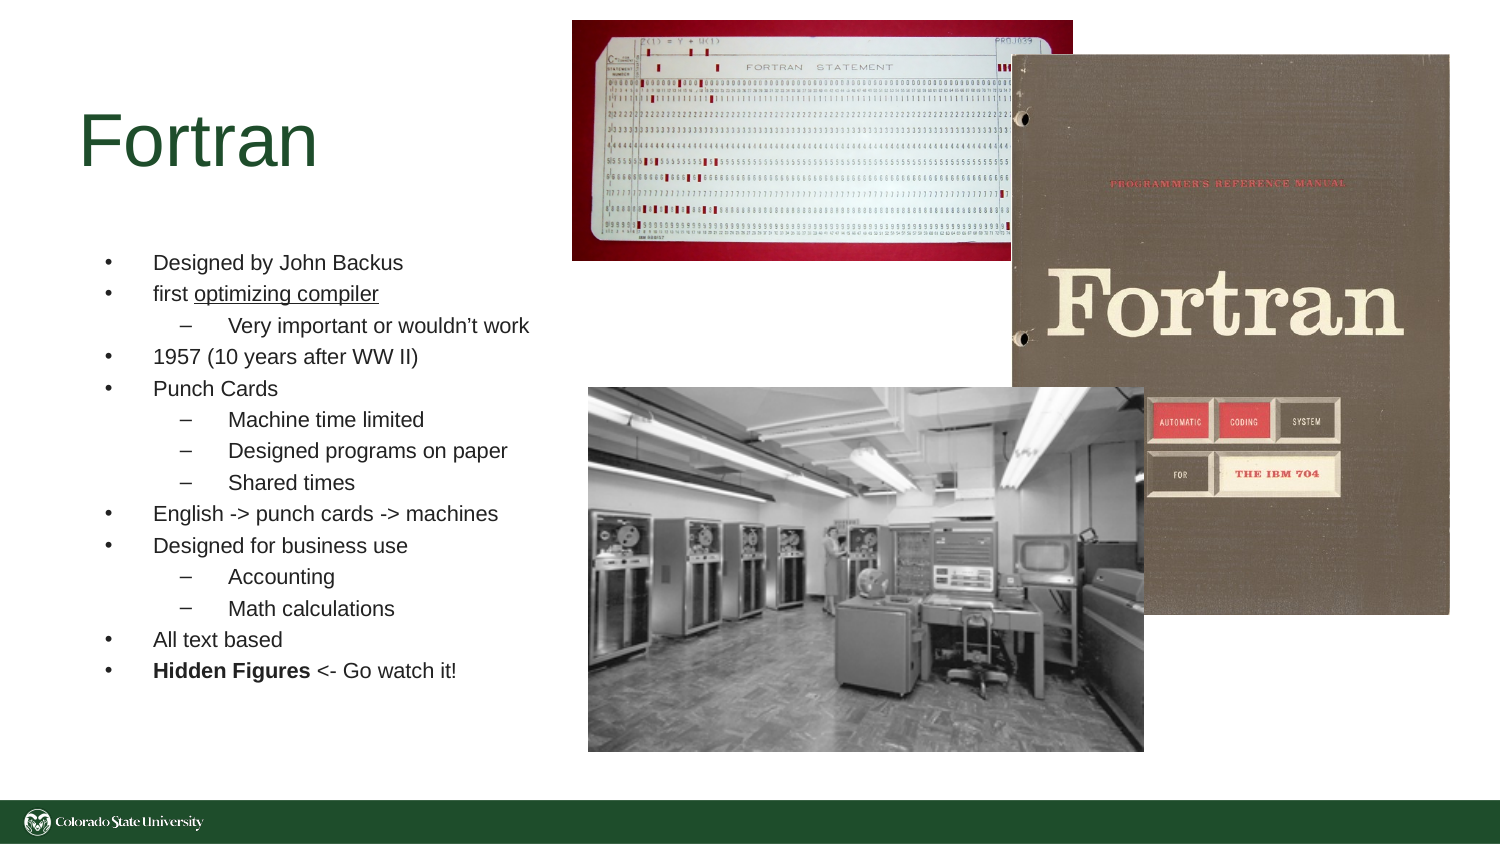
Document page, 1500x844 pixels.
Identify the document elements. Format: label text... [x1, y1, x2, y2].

picture [16, 800, 212, 844]
title Fortran [68, 81, 566, 192]
picture [572, 19, 1450, 753]
list Designed by John Backus first optimizing compiler Very important or wouldn’t work 1957 (10 years after WW II) Punch Cards Machine time limited Designed programs on paper Shared times English -> punch cards -> machines Designed for business use Accounting Math calculations All text based Hidden Figures <- Go watch it! [68, 233, 835, 716]
